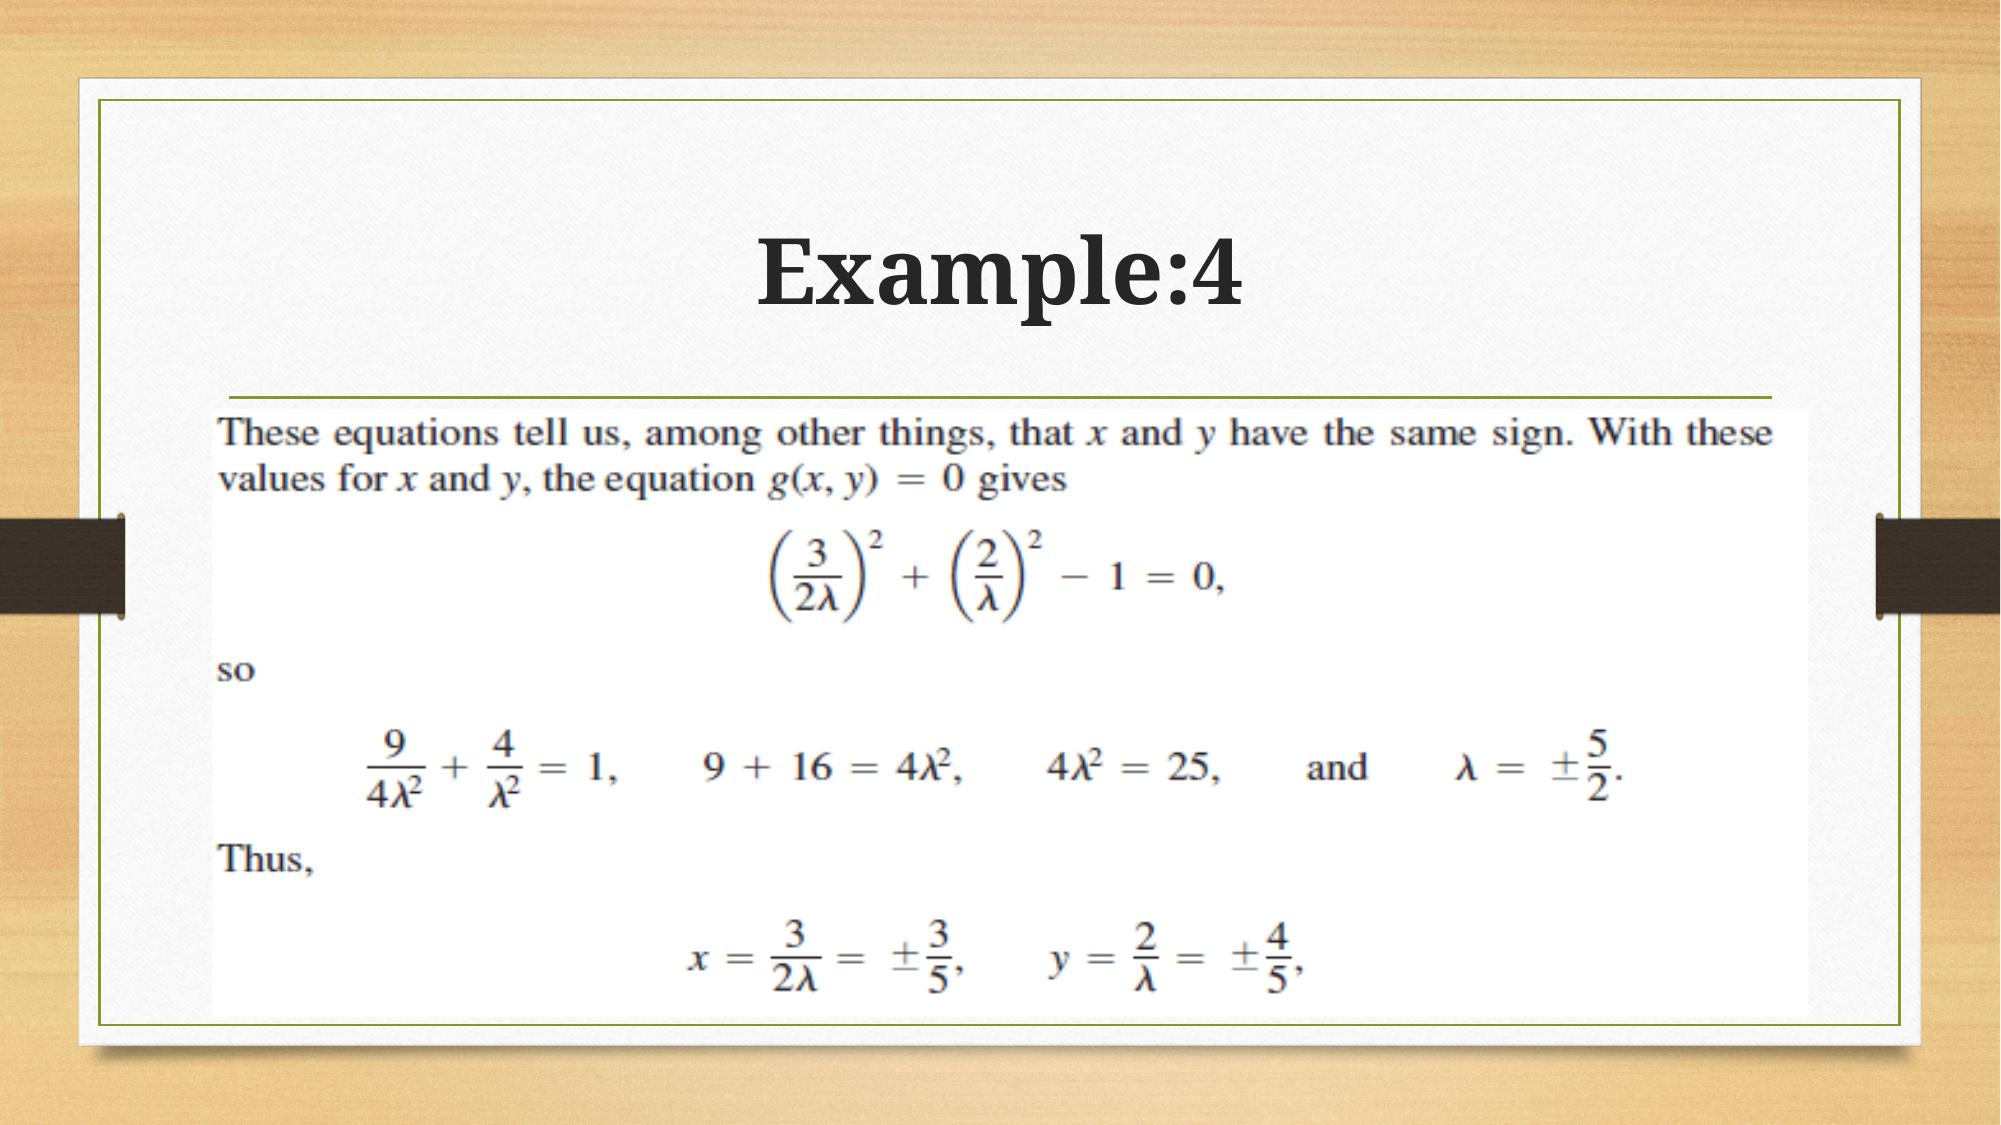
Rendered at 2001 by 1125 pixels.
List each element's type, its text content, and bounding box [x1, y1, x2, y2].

title Example:4 [212, 161, 1788, 375]
picture [0, 0, 2001, 1125]
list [212, 409, 1809, 1017]
